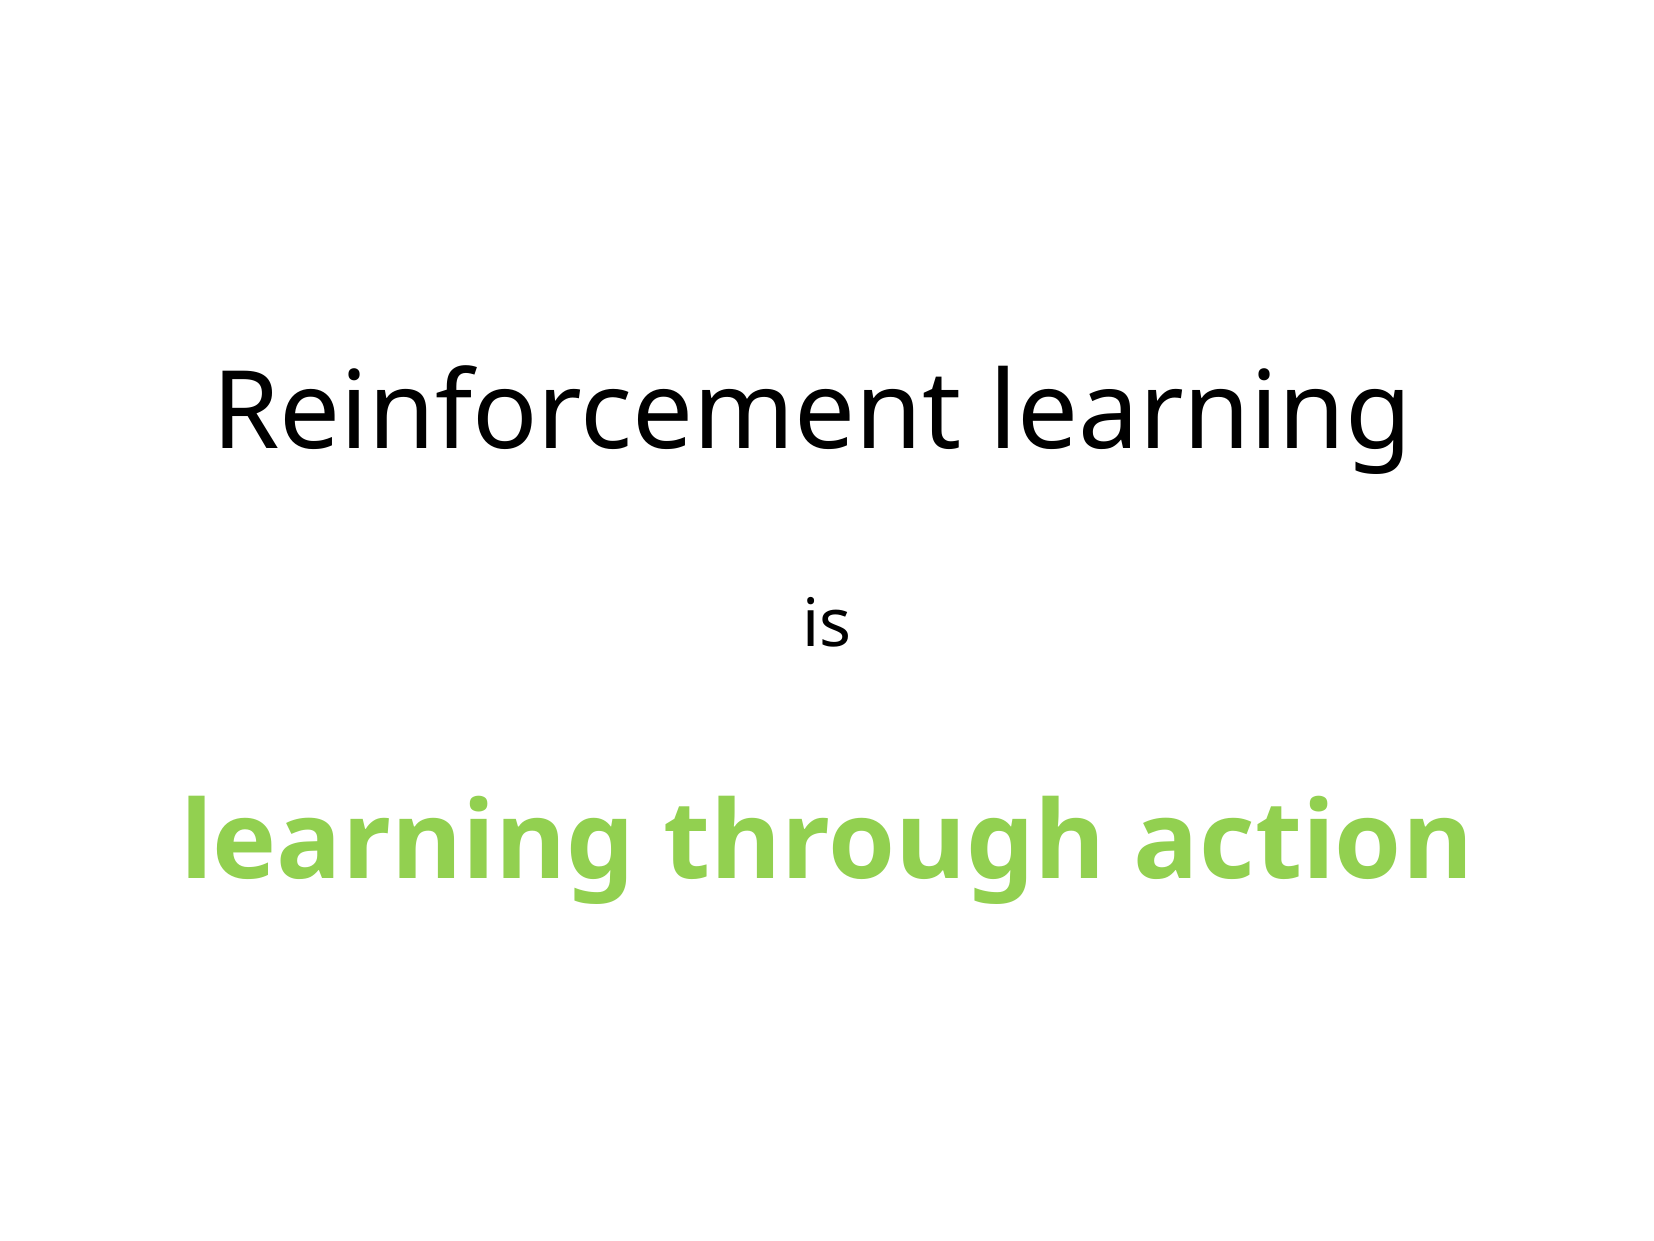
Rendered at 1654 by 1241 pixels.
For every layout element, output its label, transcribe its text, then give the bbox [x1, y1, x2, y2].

title Reinforcement learning is learning through action [0, 0, 1654, 1241]
